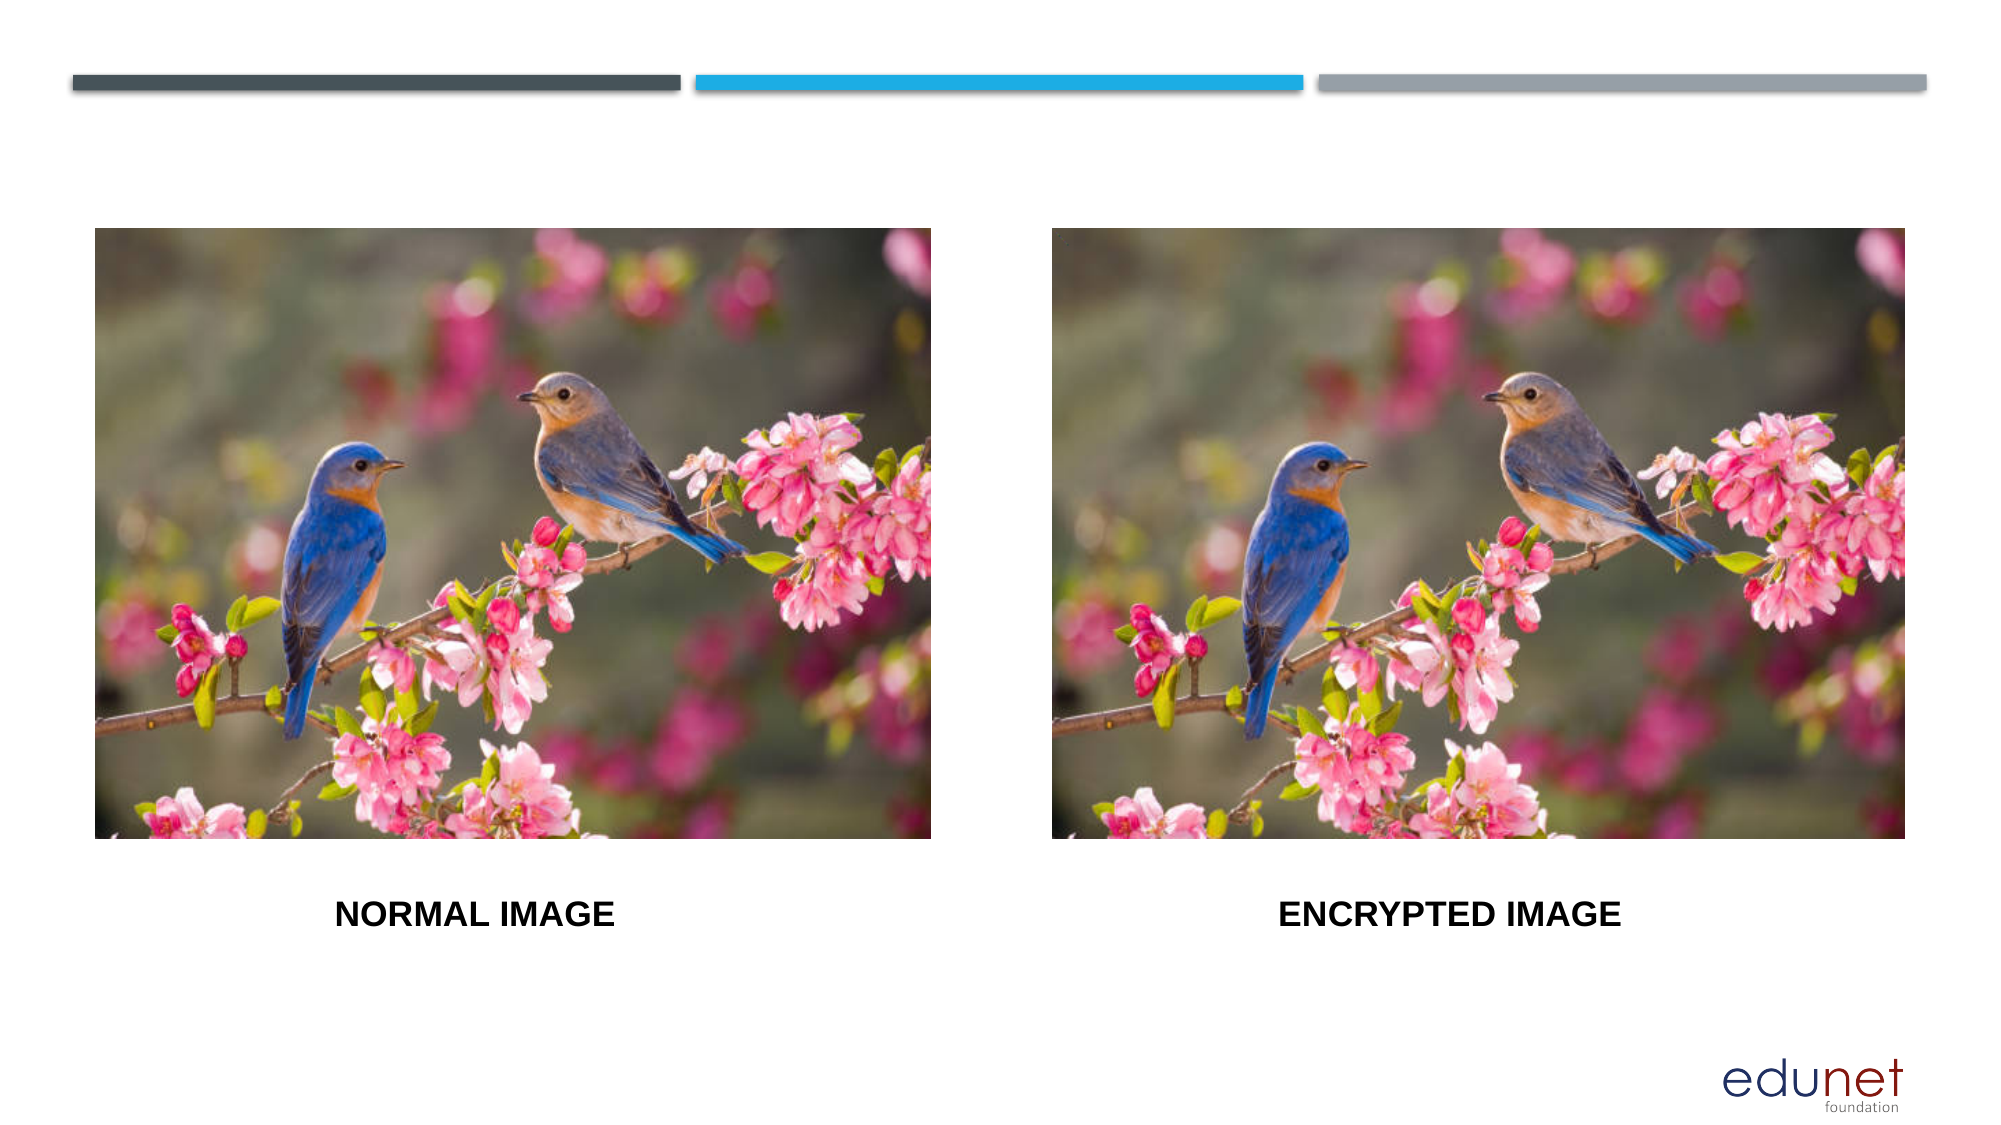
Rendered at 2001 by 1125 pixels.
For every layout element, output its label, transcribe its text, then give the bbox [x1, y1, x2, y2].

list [1052, 227, 1906, 840]
title Normal Image Encrypted Image [95, 882, 1905, 942]
picture [1719, 1056, 1905, 1116]
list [94, 227, 932, 840]
